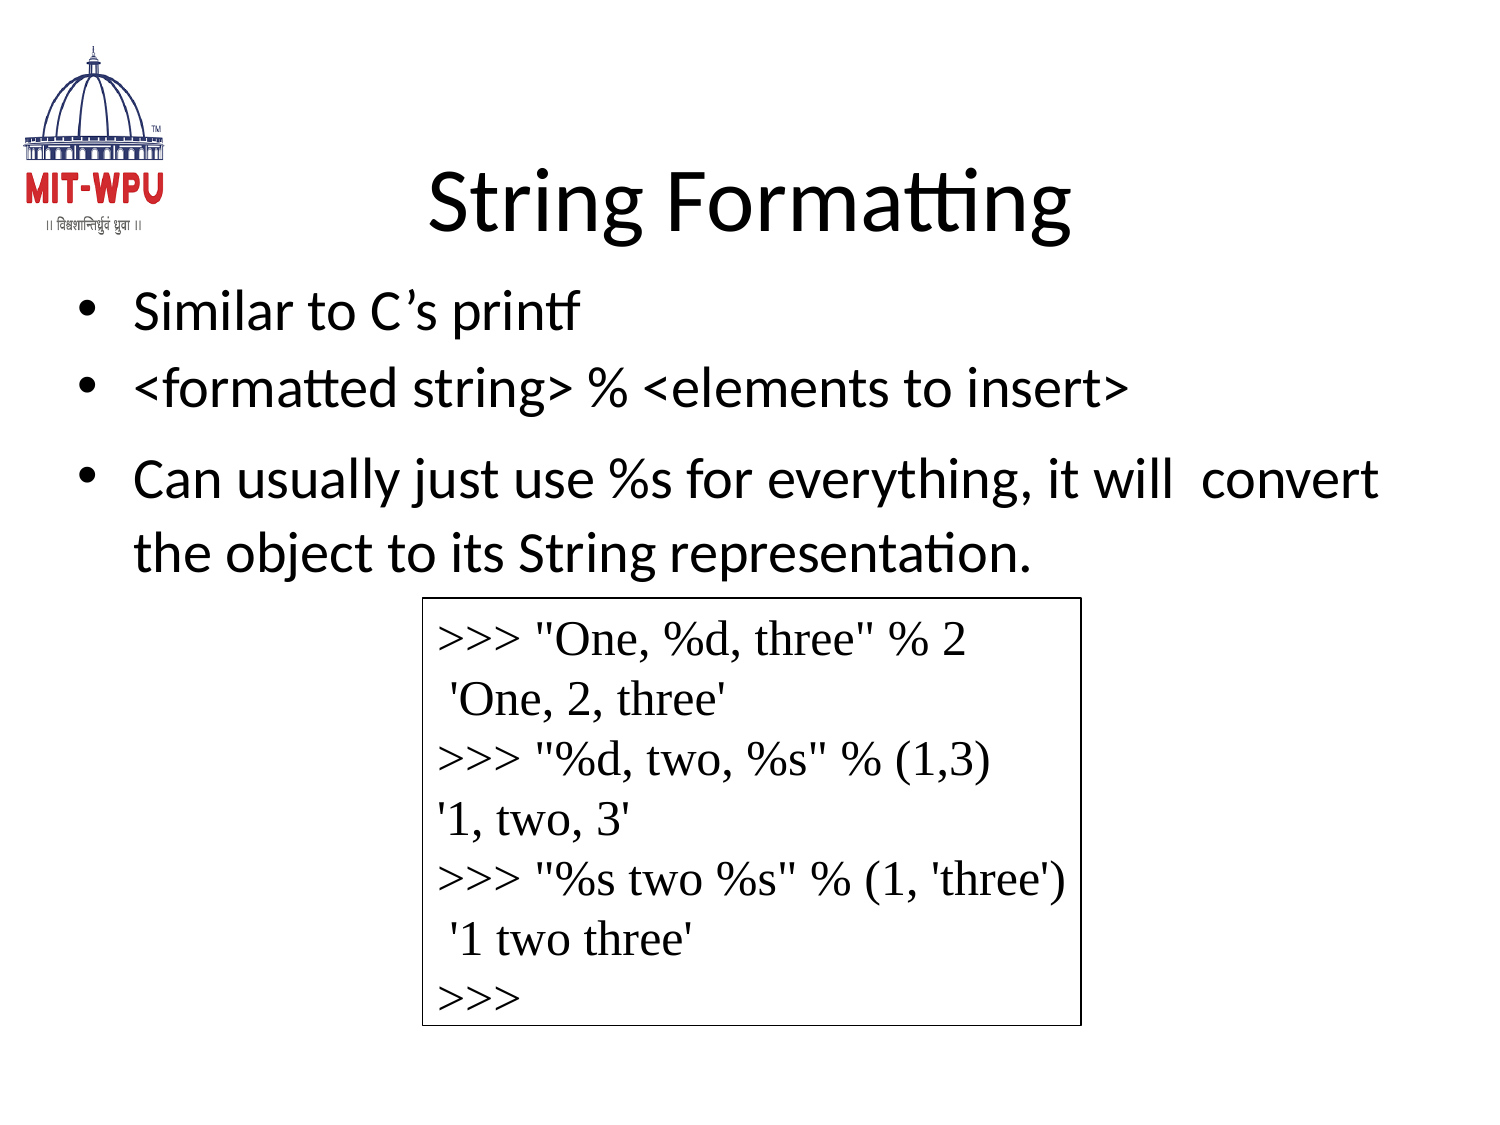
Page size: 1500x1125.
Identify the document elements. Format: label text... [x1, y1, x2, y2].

list Similar to C’s printf <formatted string> % <elements to insert> Can usually just use %s for everything, it will convert the object to its String representation. [75, 262, 1425, 910]
title String Formatting [422, 98, 1077, 262]
picture [23, 46, 181, 236]
text_box >>> "One, %d, three" % 2 'One, 2, three' >>> "%d, two, %s" % (1,3) '1, two, 3' >>> "%s two %s" % (1, 'three') '1 two three' >>> [422, 597, 1081, 1026]
